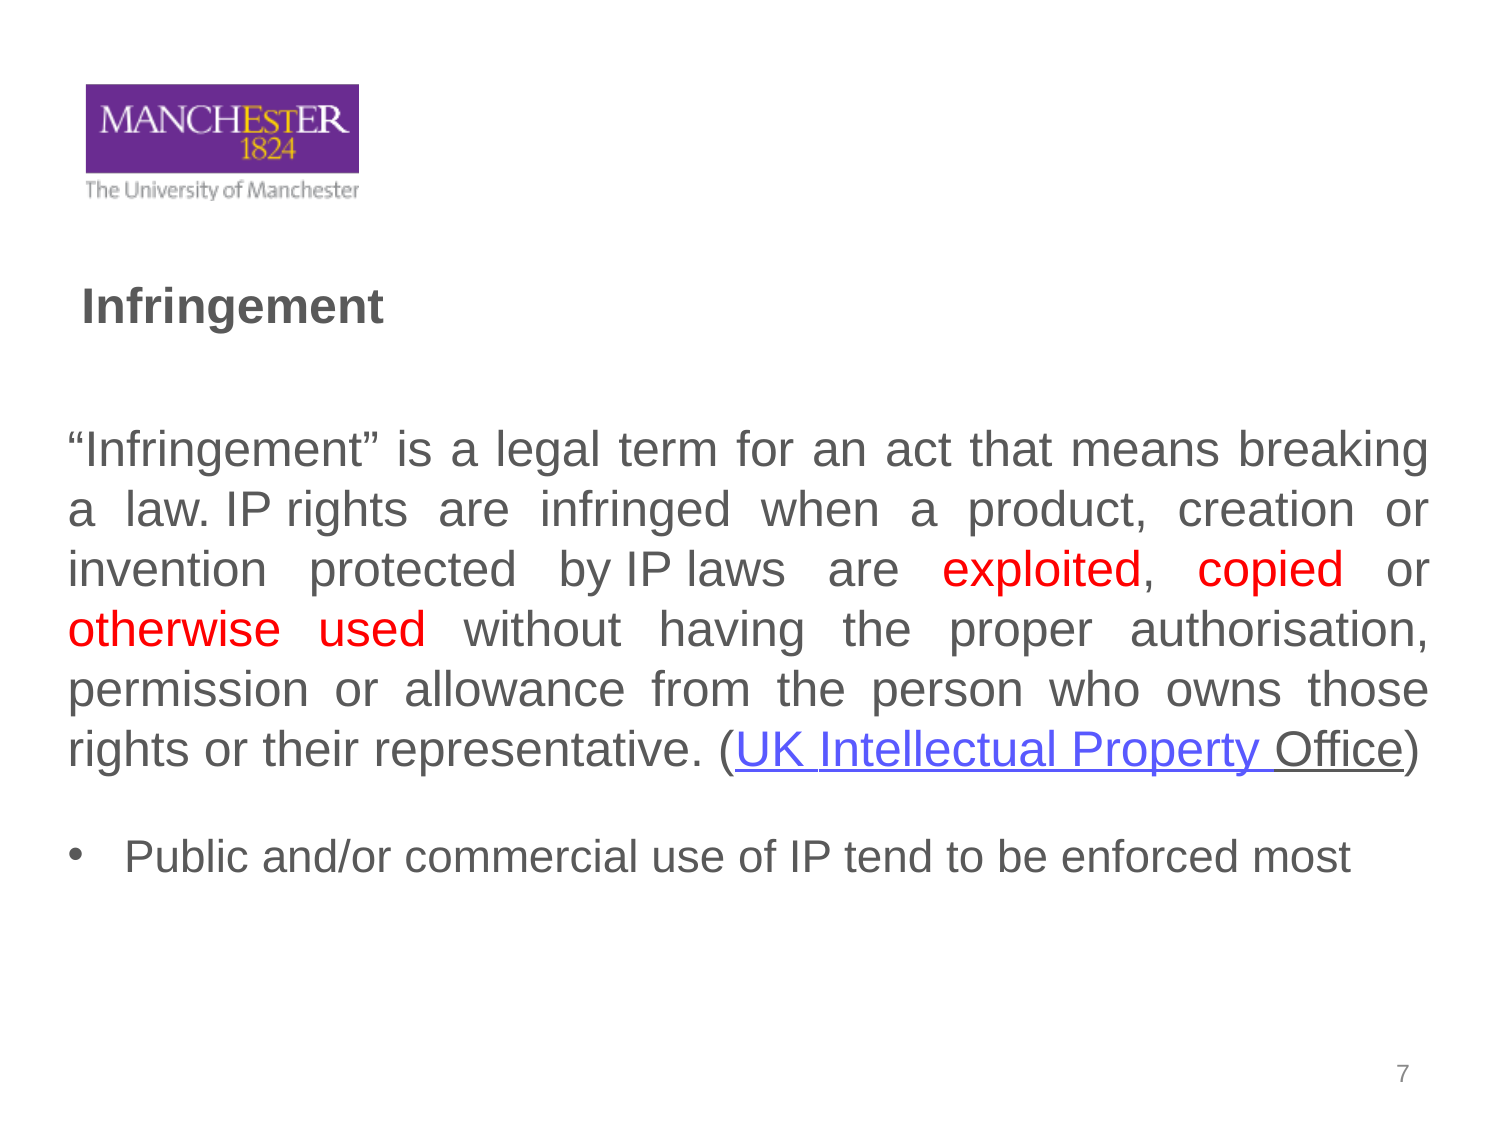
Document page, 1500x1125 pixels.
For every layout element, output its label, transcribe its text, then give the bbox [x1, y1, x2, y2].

text_box “Infringement” is a legal term for an act that means breaking a law. IP rights are infringed when a product, creation or invention protected by IP laws are exploited, copied or otherwise used without having the proper authorisation, permission or allowance from the person who owns those rights or their representative. (UK Intellectual Property Office) Public and/or commercial use of IP tend to be enforced most [53, 408, 1446, 889]
text_box Infringement [66, 266, 1257, 342]
slide_number 7 [1074, 1042, 1425, 1103]
picture [85, 83, 360, 201]
